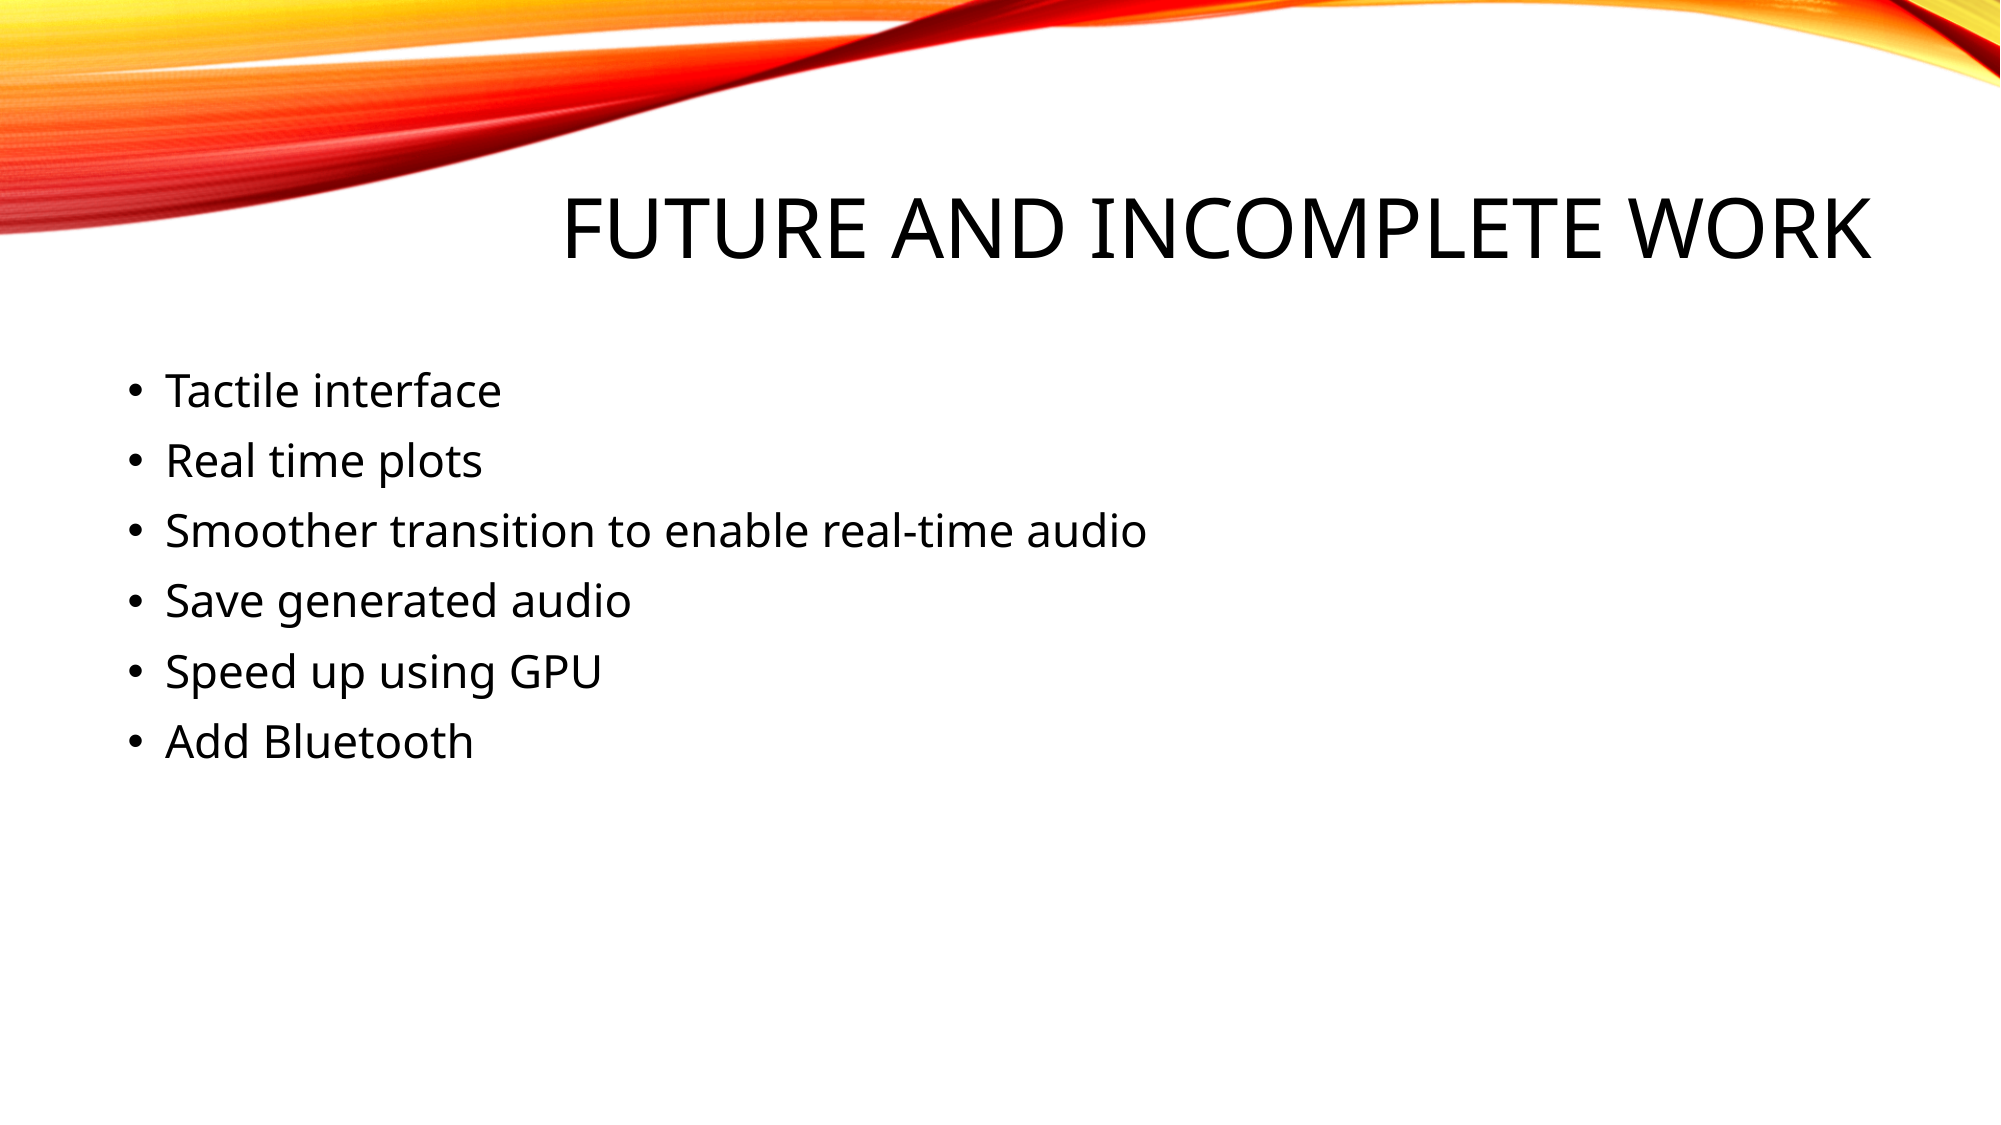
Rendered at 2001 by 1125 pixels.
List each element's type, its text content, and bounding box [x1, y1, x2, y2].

title Future and Incomplete Work [474, 125, 1888, 338]
picture [0, 0, 2000, 237]
list Tactile interface Real time plots Smoother transition to enable real-time audio Save generated audio Speed up using GPU Add Bluetooth [112, 360, 1888, 1021]
